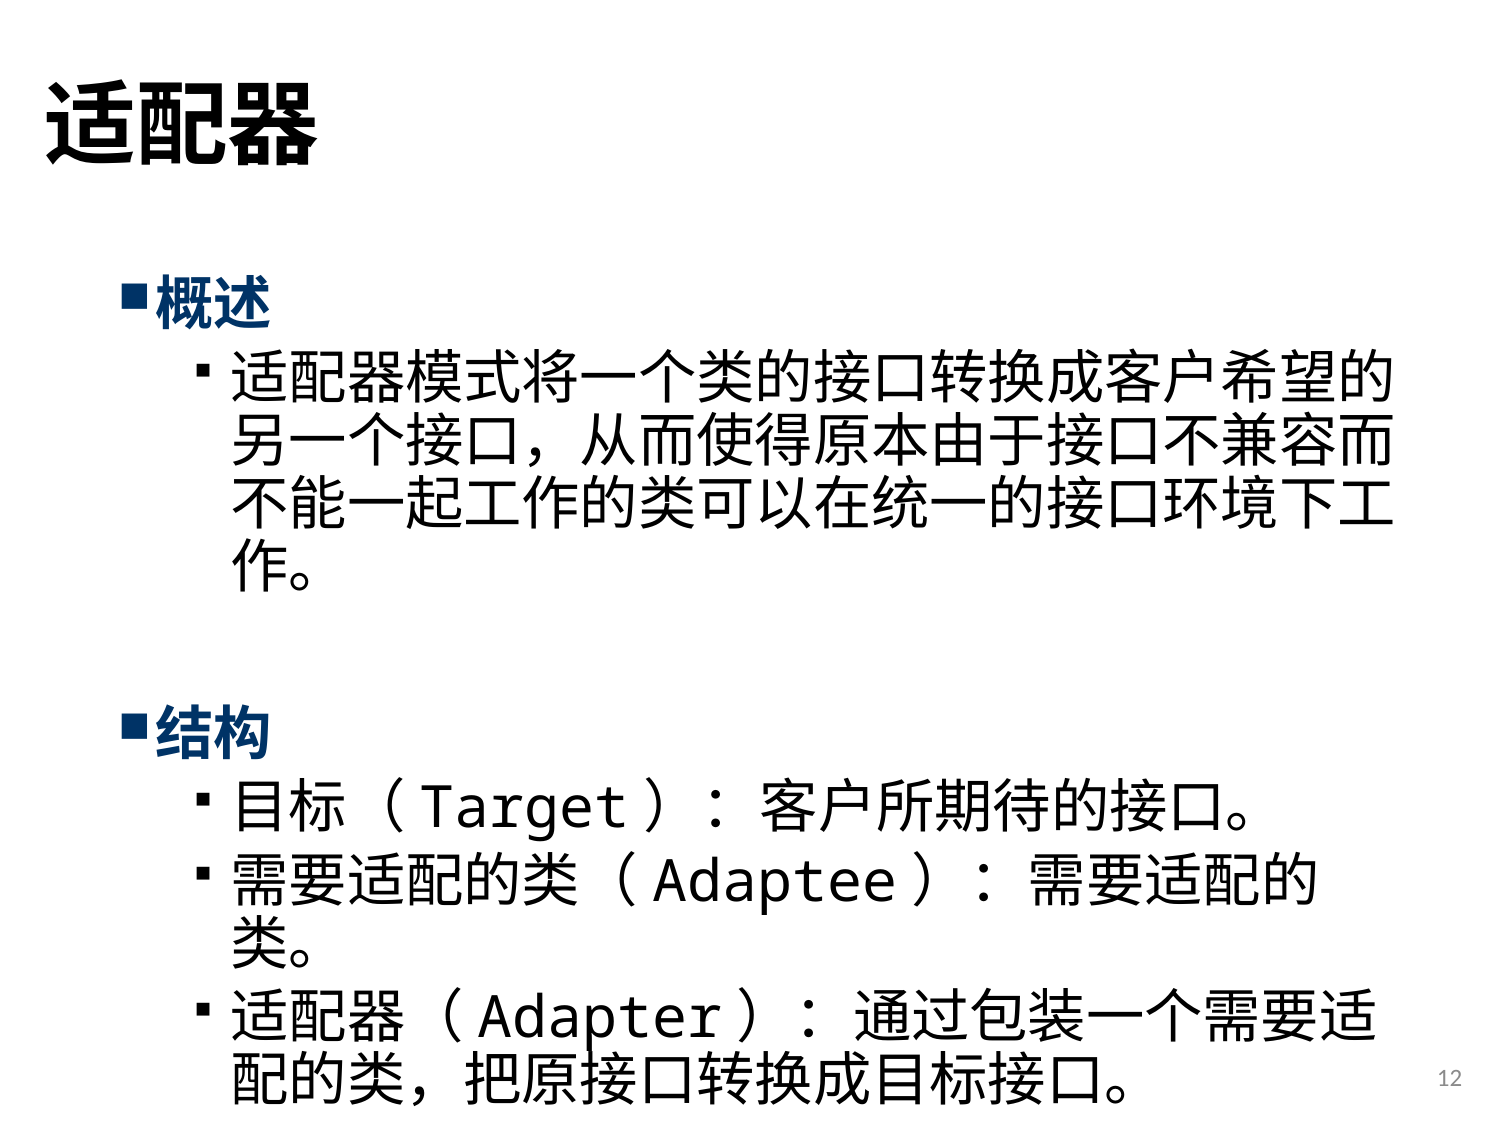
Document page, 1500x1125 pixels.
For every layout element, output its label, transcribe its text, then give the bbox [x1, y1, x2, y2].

title 适配器 [29, 19, 1324, 237]
list 概述 适配器模式将一个类的接口转换成客户希望的另一个接口，从而使得原本由于接口不兼容而不能一起工作的类可以在统一的接口环境下工作。 结构 目标（Target）：客户所期待的接口。 需要适配的类（Adaptee）：需要适配的类。 适配器（Adapter）：通过包装一个需要适配的类，把原接口转换成目标接口。 [103, 267, 1424, 1047]
slide_number 12 [1139, 1046, 1478, 1107]
